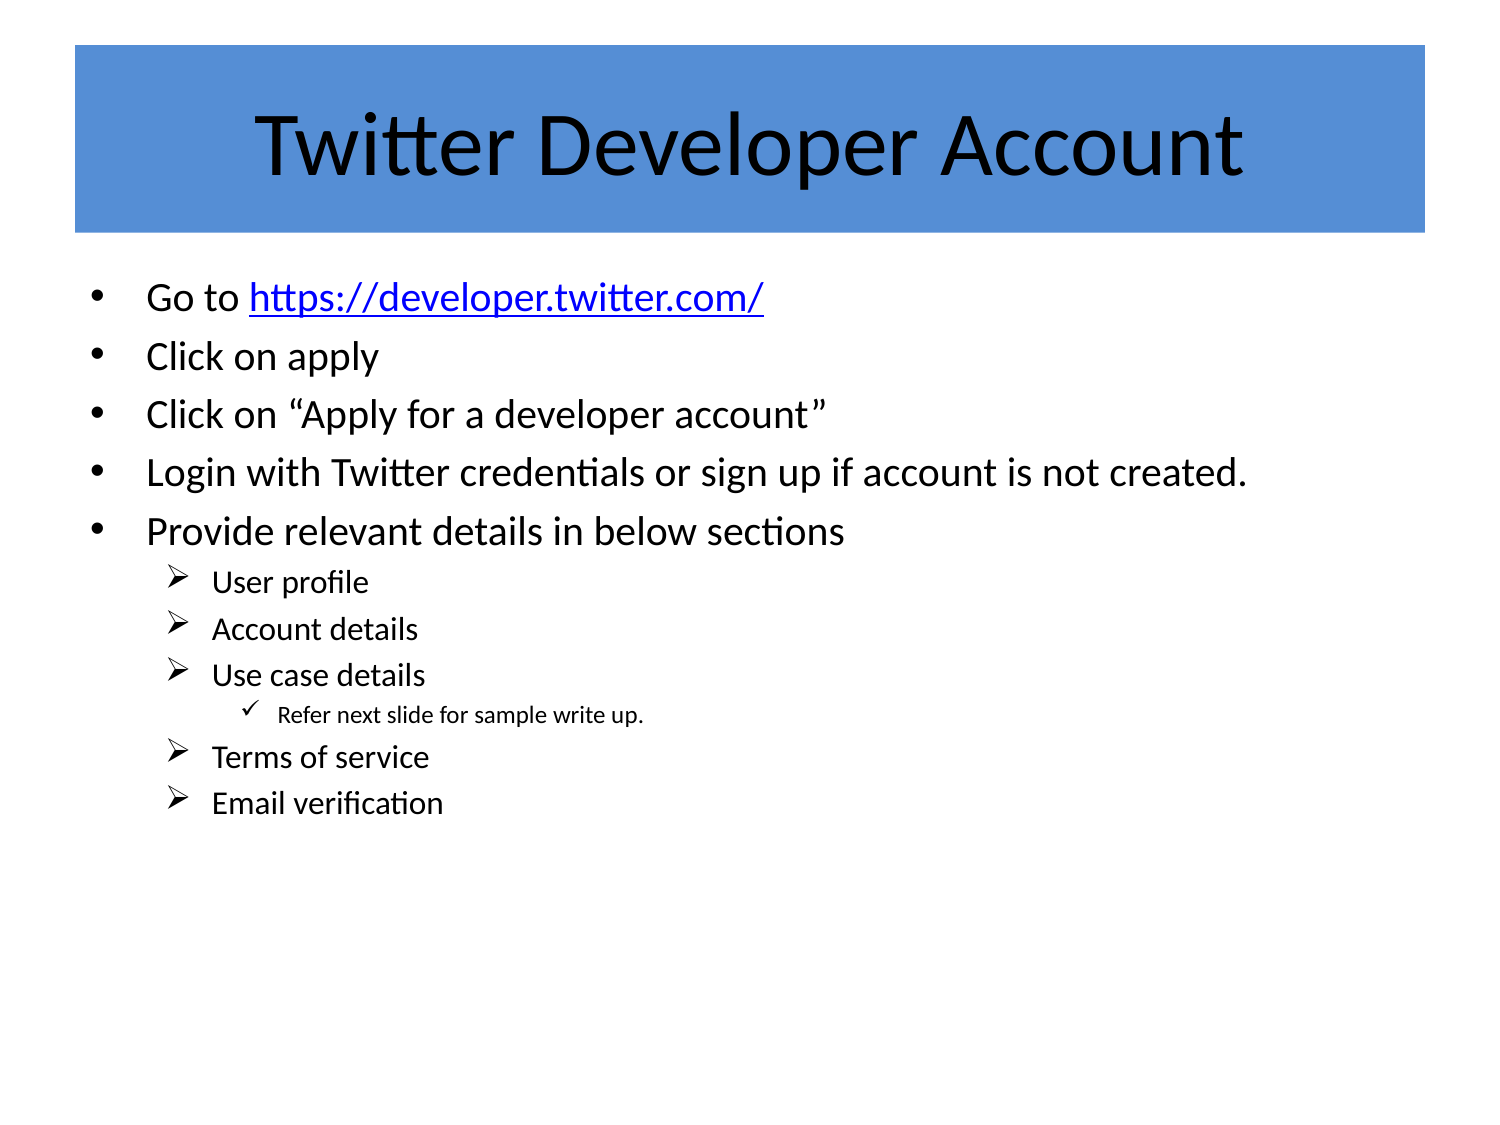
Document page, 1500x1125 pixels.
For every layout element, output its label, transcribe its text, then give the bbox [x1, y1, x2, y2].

title Twitter Developer Account [75, 45, 1425, 233]
list Go to https://developer.twitter.com/ Click on apply Click on “Apply for a developer account” Login with Twitter credentials or sign up if account is not created. Provide relevant details in below sections User profile Account details Use case details Refer next slide for sample write up. Terms of service Email verification [75, 262, 1425, 1080]
